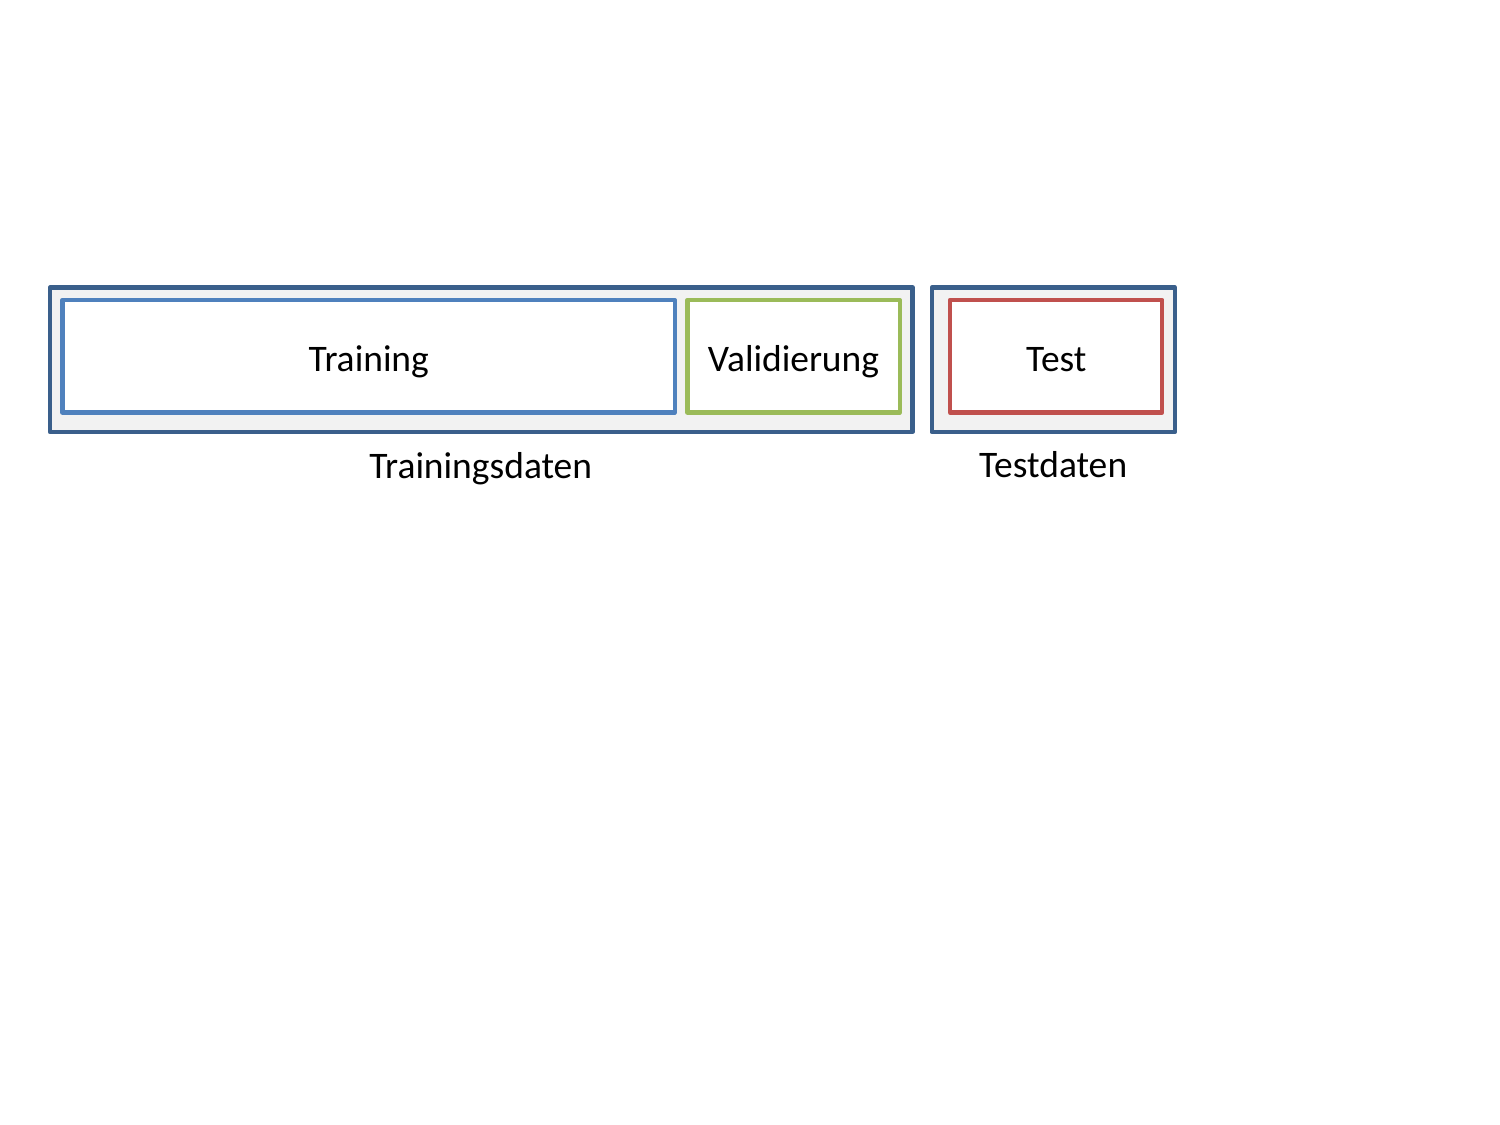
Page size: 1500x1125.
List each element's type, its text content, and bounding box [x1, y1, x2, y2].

text_box Test [948, 298, 1164, 415]
text_box Validierung [685, 298, 902, 415]
text_box [930, 285, 1177, 434]
text_box Training [60, 298, 677, 415]
text_box [48, 285, 915, 434]
text_box Testdaten [964, 432, 1143, 492]
text_box Trainingsdaten [354, 434, 608, 494]
